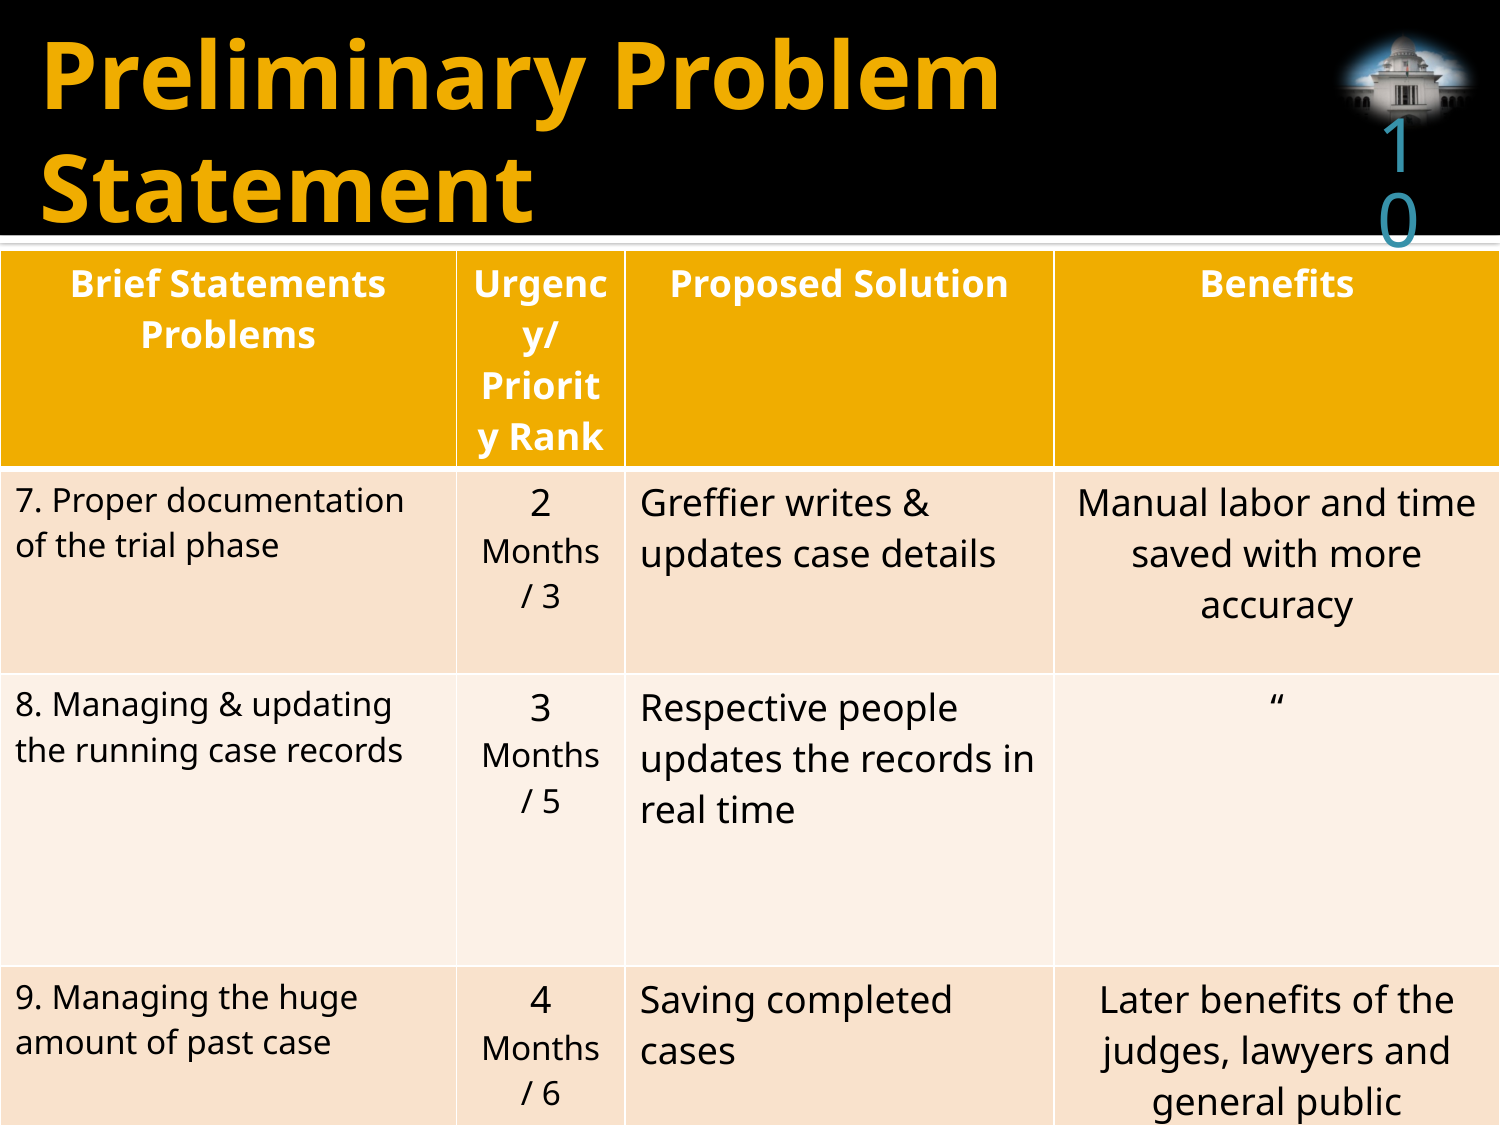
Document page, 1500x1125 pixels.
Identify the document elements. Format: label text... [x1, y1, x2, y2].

table_cell 7. Proper documentation of the trial phase [1, 472, 456, 673]
table_cell Manual labor and time saved with more accuracy [1055, 472, 1499, 673]
table_header Brief Statements Problems [1, 251, 456, 466]
slide_number 10 [1345, 1062, 1467, 1108]
table_cell 8. Managing & updating the running case records [1, 675, 456, 965]
text_box 10 [1362, 146, 1442, 200]
table_cell 4 Months / 6 [457, 967, 624, 1125]
table_cell “ [1055, 675, 1499, 965]
table_cell 3 Months / 5 [457, 675, 624, 965]
table_cell 2 Months / 3 [457, 472, 624, 673]
table_cell Saving completed cases [626, 967, 1053, 1125]
table_header Proposed Solution [626, 251, 1053, 466]
table_header Benefits [1055, 251, 1499, 466]
table_cell Respective people updates the records in real time [626, 675, 1053, 965]
table_header Urgency/Priority Rank [457, 251, 624, 466]
table_cell Greffier writes & updates case details [626, 472, 1053, 673]
picture [1324, 23, 1488, 138]
table_cell Later benefits of the judges, lawyers and general public [1055, 967, 1499, 1125]
title Preliminary Problem Statement [24, 25, 1375, 231]
table_cell 9. Managing the huge amount of past case [1, 967, 456, 1125]
